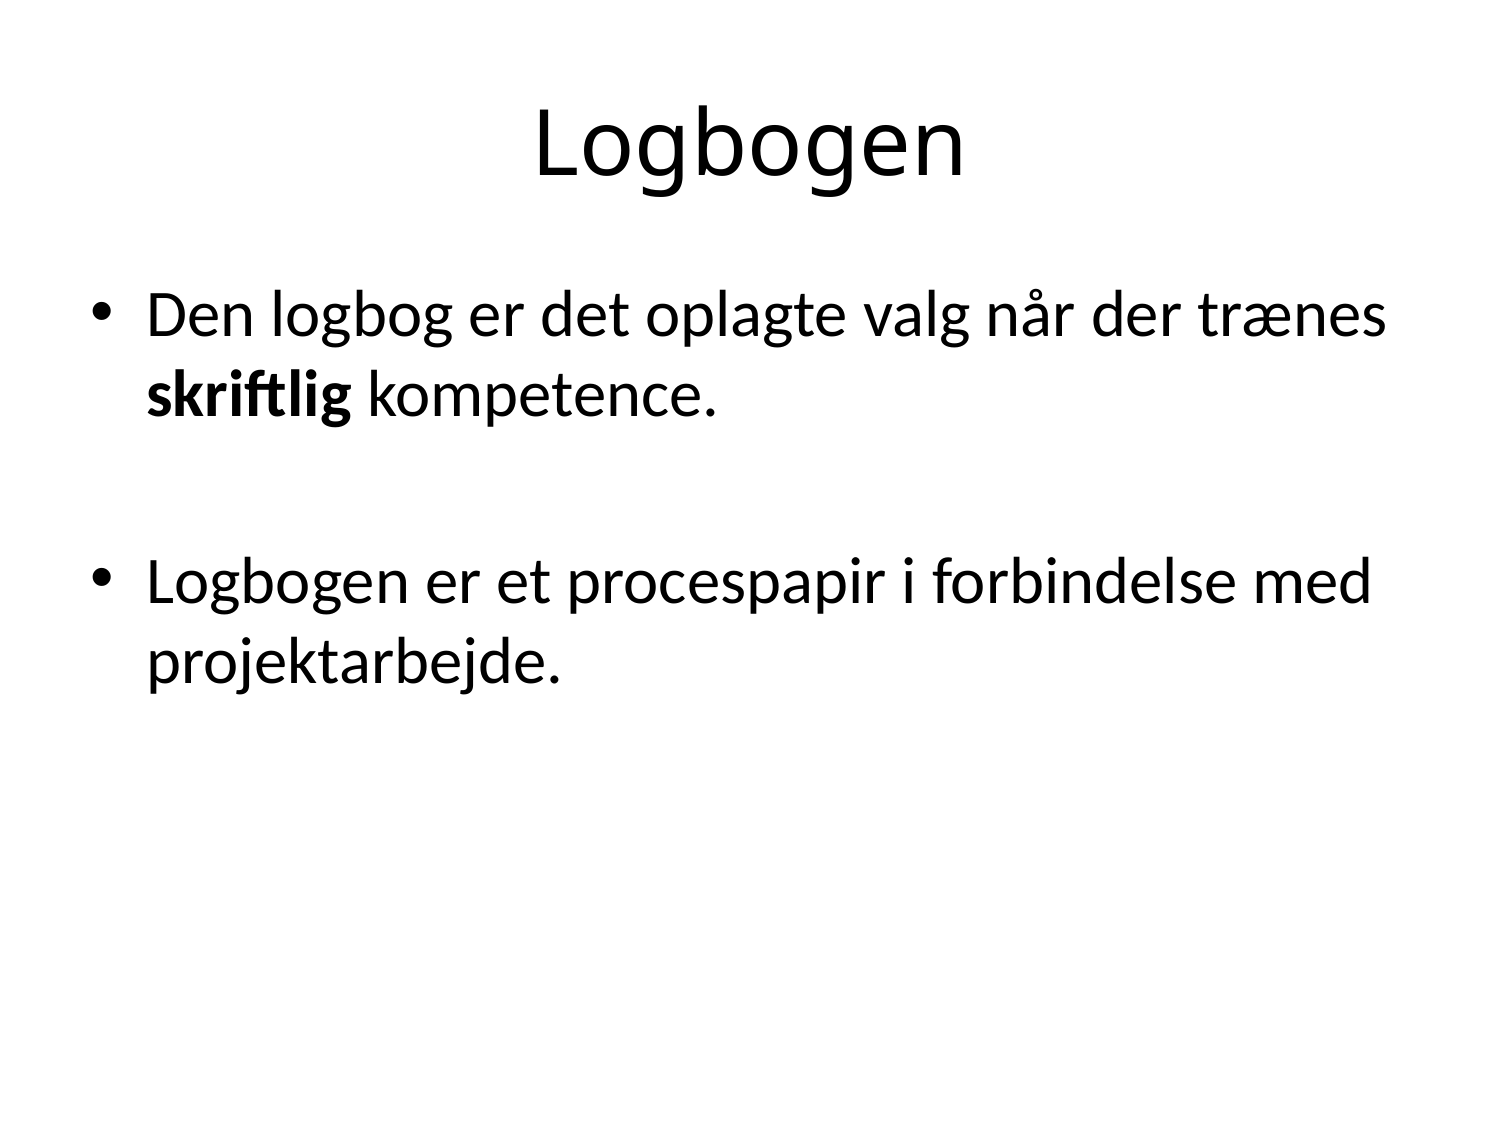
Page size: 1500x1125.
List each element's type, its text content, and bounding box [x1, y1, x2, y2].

title Logbogen [75, 45, 1425, 233]
list Den logbog er det oplagte valg når der trænes skriftlig kompetence. Logbogen er et procespapir i forbindelse med projektarbejde. [75, 262, 1425, 1005]
